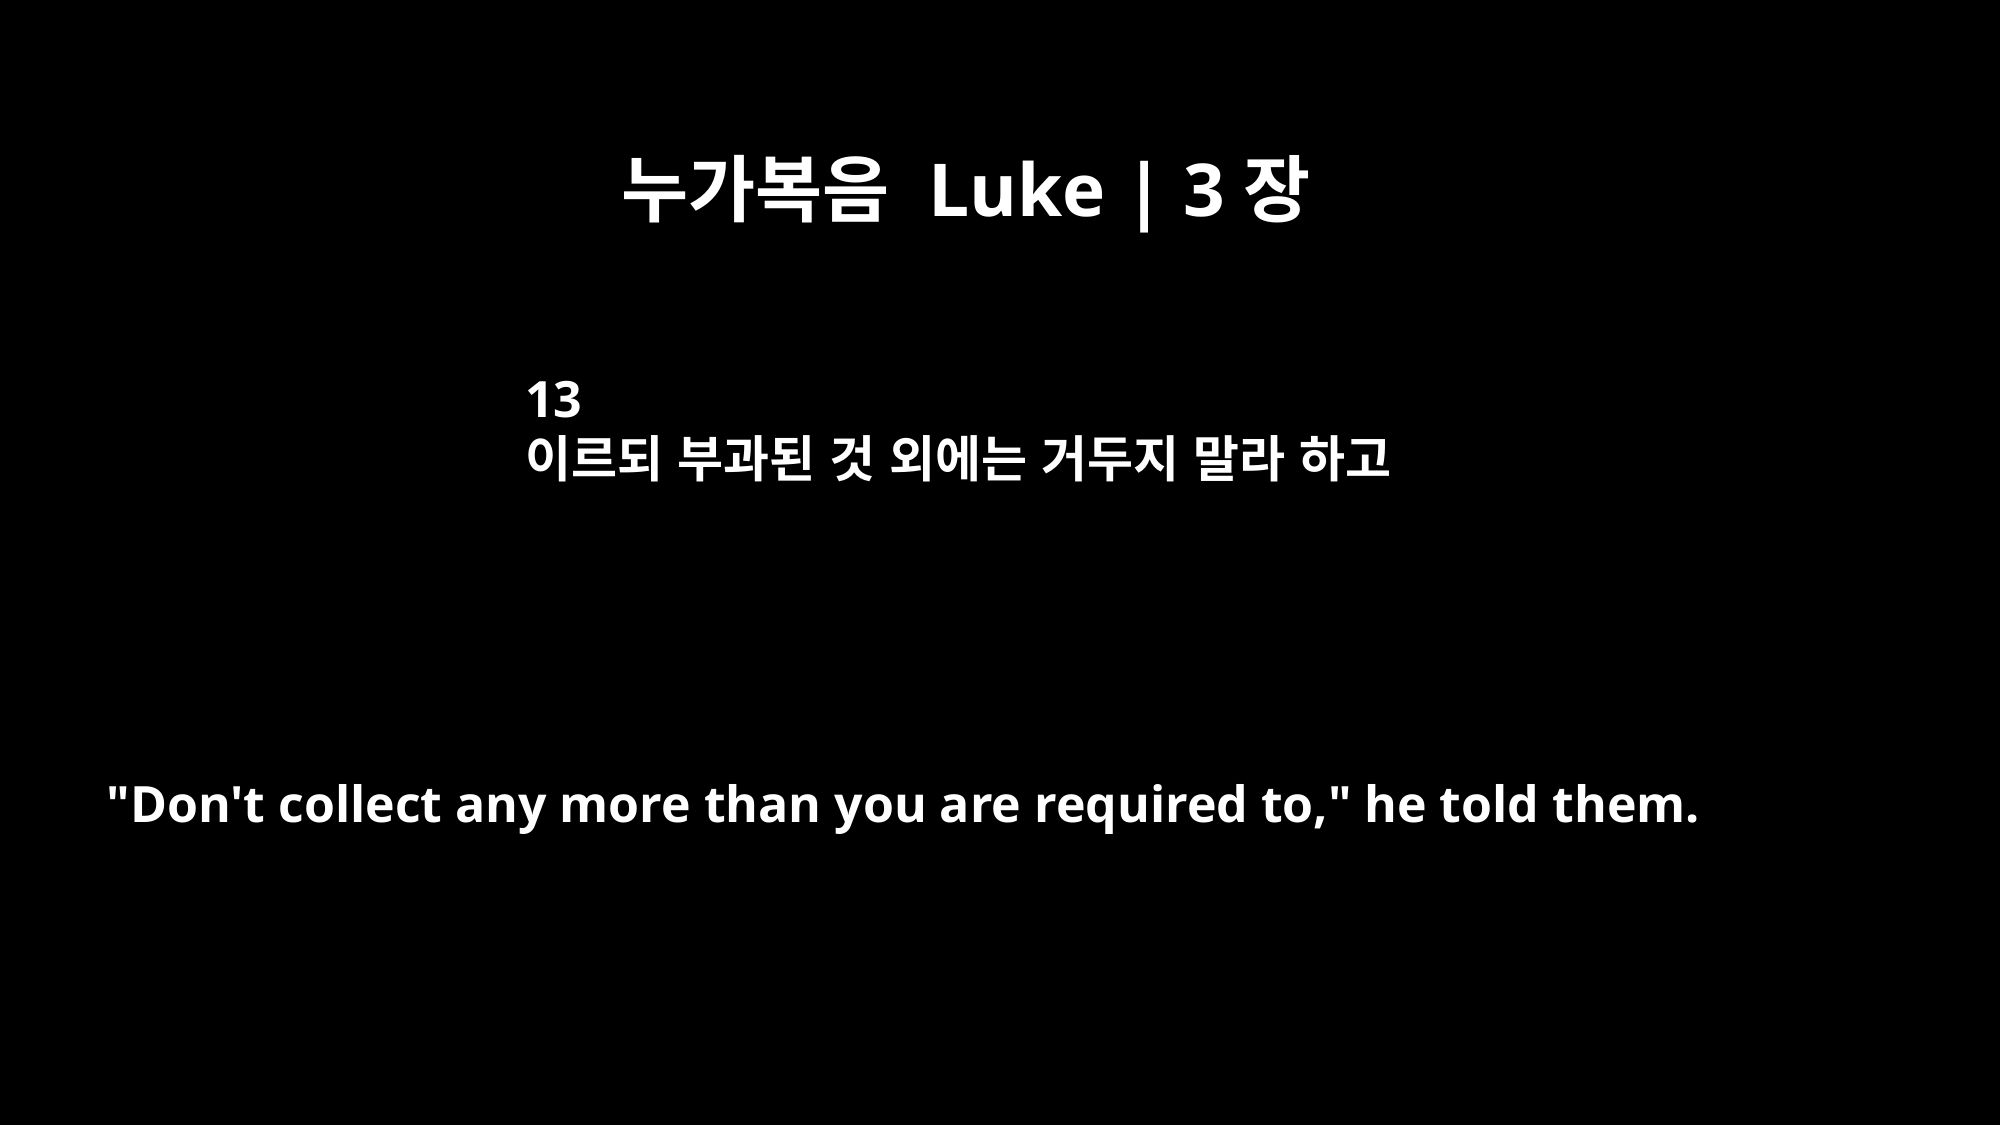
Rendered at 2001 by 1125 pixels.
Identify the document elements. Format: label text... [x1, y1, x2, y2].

text_box 13 이르되 부과된 것 외에는 거두지 말라 하고 [510, 359, 1407, 495]
text_box "Don't collect any more than you are required to," he told them. [91, 764, 1716, 840]
text_box 누가복음 Luke | 3장 [606, 136, 1326, 239]
